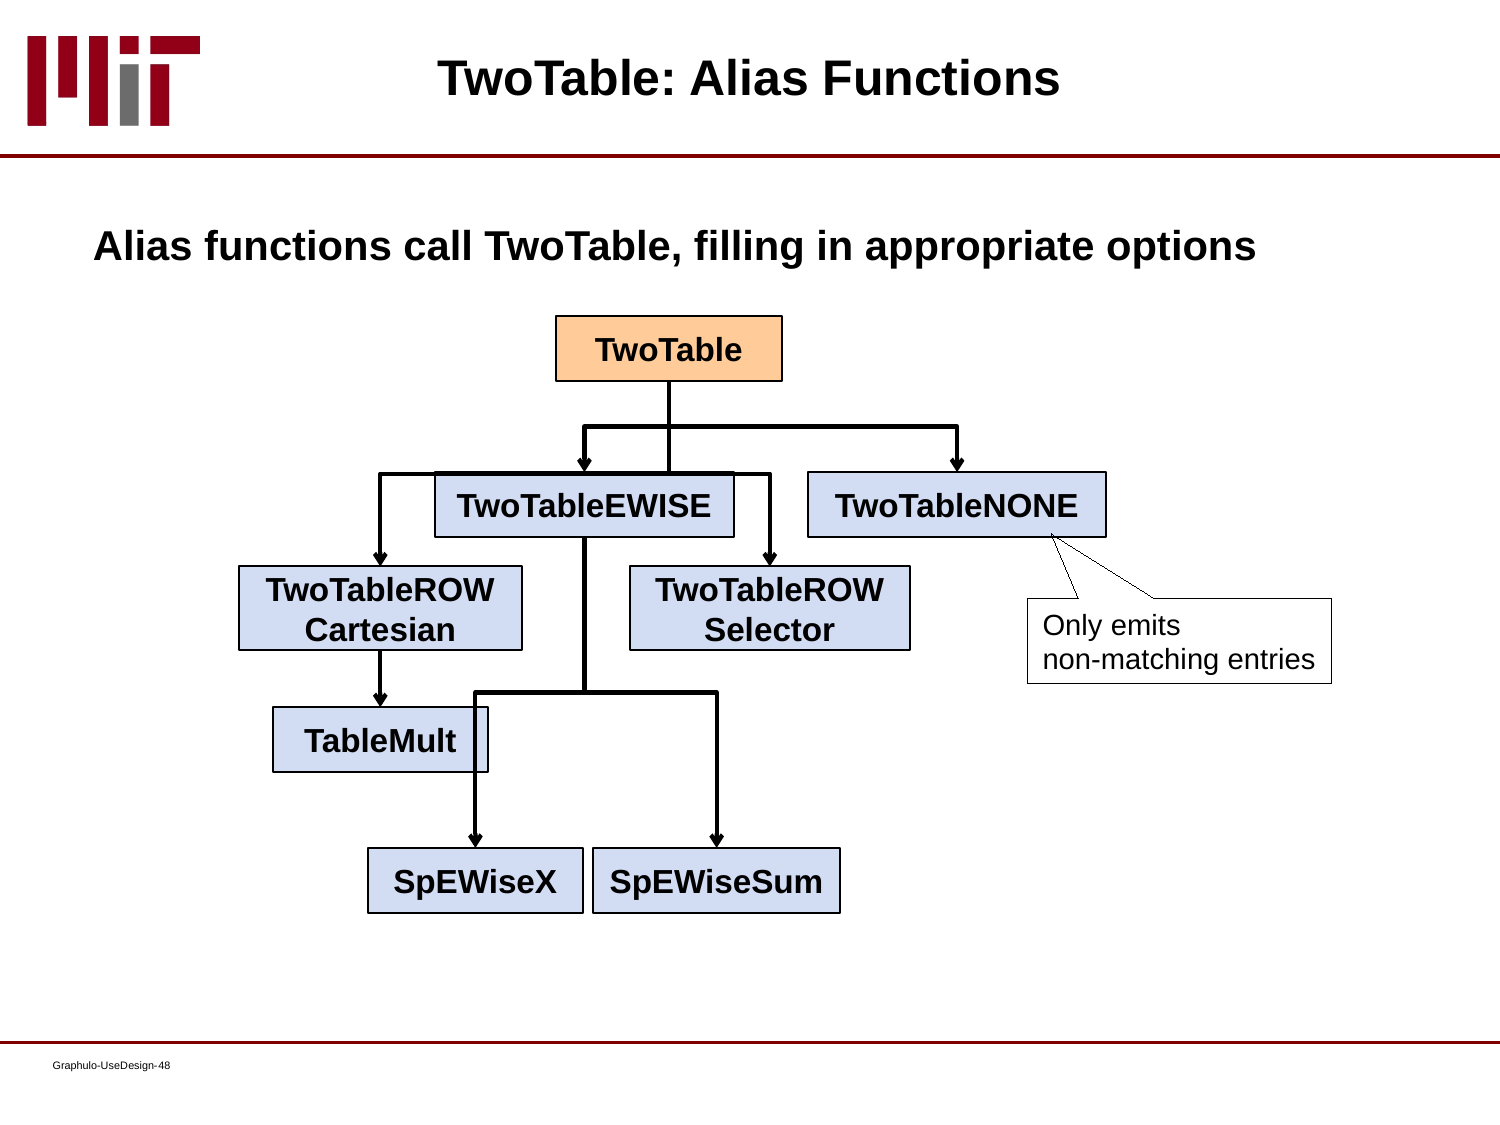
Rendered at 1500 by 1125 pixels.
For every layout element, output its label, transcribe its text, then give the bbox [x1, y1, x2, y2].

text_box TwoTableEWISE [622, 530, 734, 537]
text_box OneTable [615, 537, 623, 626]
text_box Etmp [619, 477, 734, 537]
text_box SpEWiseSum [592, 847, 841, 913]
text_box TableMult [272, 707, 473, 773]
text_box TableMult [477, 756, 488, 773]
text_box Only emits non-matching entries [1027, 533, 1332, 684]
picture [23, 31, 154, 134]
text_box TwoTableROWCartesian [238, 566, 490, 650]
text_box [626, 422, 813, 525]
text_box TwoTableNONE [863, 472, 1107, 537]
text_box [374, 637, 489, 748]
text_box SpEWiseX [367, 847, 583, 913]
text_box TwoTableROW Selector [629, 566, 910, 650]
text_box TwoTable [555, 315, 761, 381]
list Alias functions call TwoTable, filling in appropriate options [78, 211, 1422, 1004]
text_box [580, 384, 673, 469]
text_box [431, 329, 618, 619]
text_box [494, 626, 807, 759]
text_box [767, 282, 859, 571]
title TwoTable: Alias Functions [154, 16, 1346, 151]
